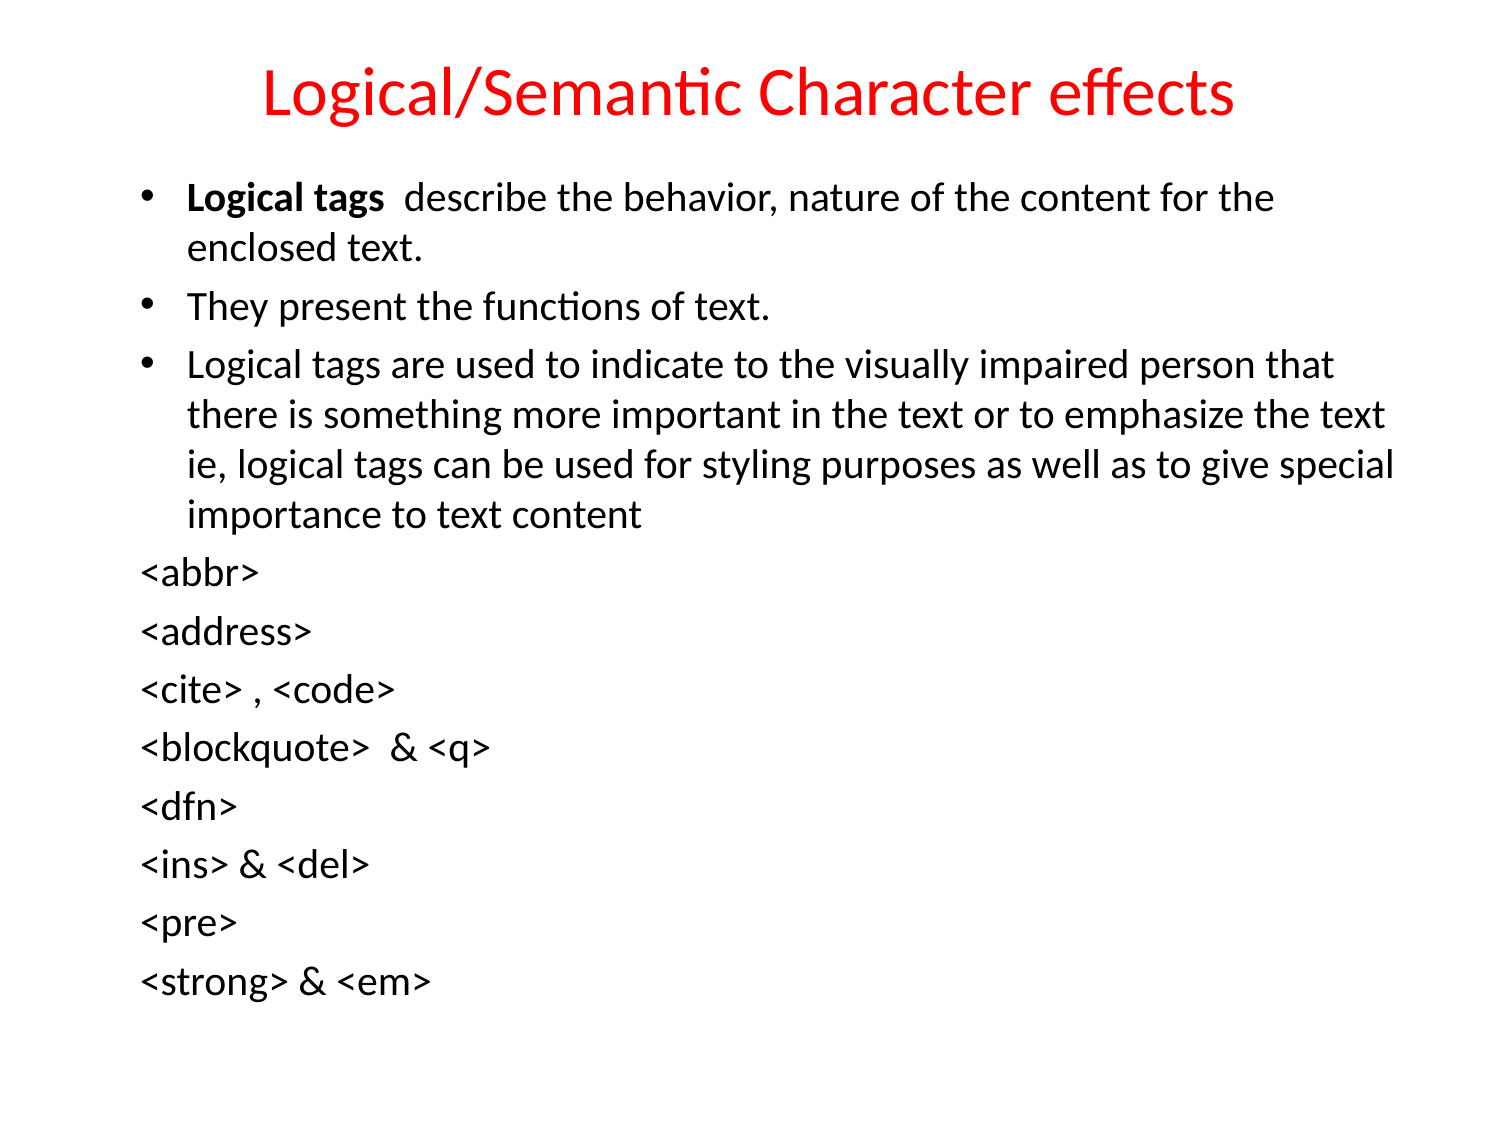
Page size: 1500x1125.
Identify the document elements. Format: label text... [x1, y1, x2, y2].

title Logical/Semantic Character effects [112, 37, 1388, 138]
subtitle Logical tags describe the behavior, nature of the content for the enclosed text. They present the functions of text. Logical tags are used to indicate to the visually impaired person that there is something more important in the text or to emphasize the text ie, logical tags can be used for styling purposes as well as to give special importance to text content <abbr> <address> <cite> , <code> <blockquote> & <q> <dfn> <ins> & <del> <pre> <strong> & <em> [125, 162, 1413, 1050]
